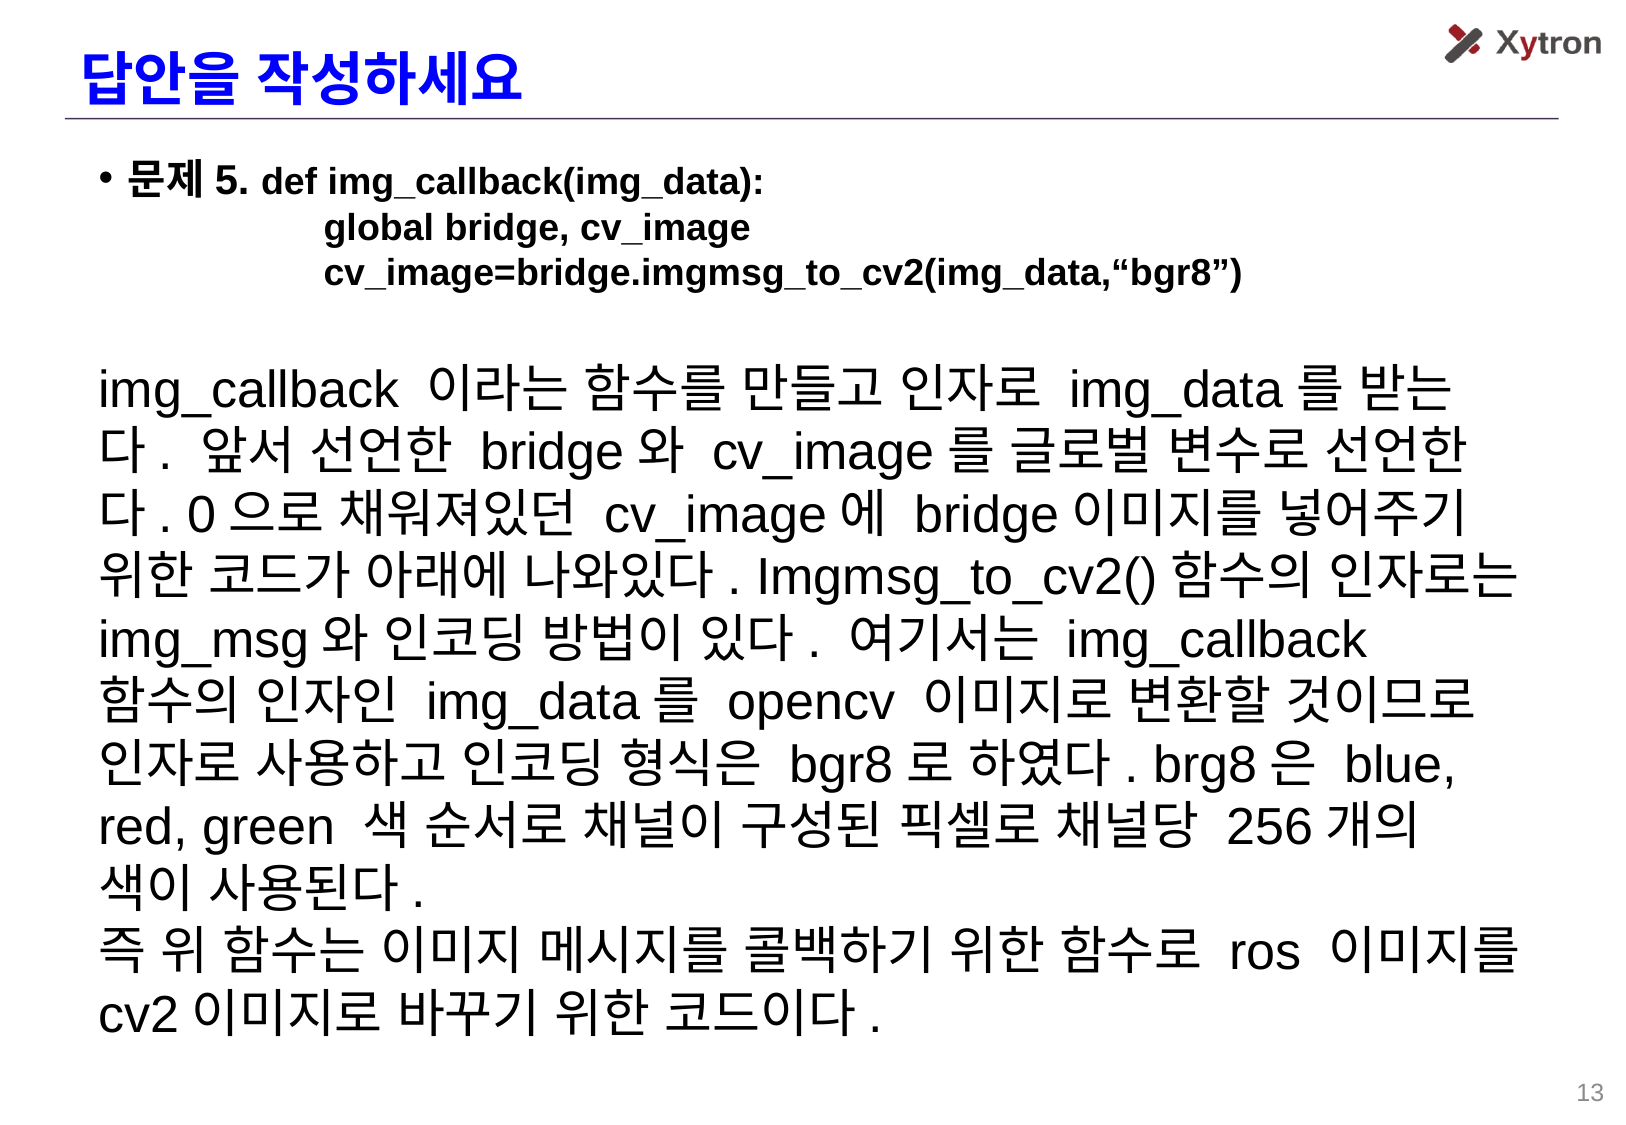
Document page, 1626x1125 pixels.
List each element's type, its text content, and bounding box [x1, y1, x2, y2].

text_box 문제5. def img_callback(img_data): global bridge, cv_image cv_image=bridge.imgmsg_to_cv2(img_data,“bgr8”) img_callback 이라는 함수를 만들고 인자로 img_data를 받는다. 앞서 선언한 bridge와 cv_image를 글로벌 변수로 선언한다. 0으로 채워져있던 cv_image에 bridge이미지를 넣어주기 위한 코드가 아래에 나와있다. Imgmsg_to_cv2()함수의 인자로는 img_msg와 인코딩 방법이 있다. 여기서는 img_callback 함수의 인자인 img_data를 opencv 이미지로 변환할 것이므로 인자로 사용하고 인코딩 형식은 bgr8로 하였다. brg8은 blue, red, green 색 순서로 채널이 구성된 픽셀로 채널당 256개의 색이 사용된다. 즉 위 함수는 이미지 메시지를 콜백하기 위한 함수로 ros 이미지를 cv2이미지로 바꾸기 위한 코드이다. [83, 145, 1539, 1062]
picture [1444, 24, 1601, 63]
text_box 답안을 작성하세요 [65, 27, 1558, 128]
text_box ‹#› [1240, 1061, 1620, 1122]
